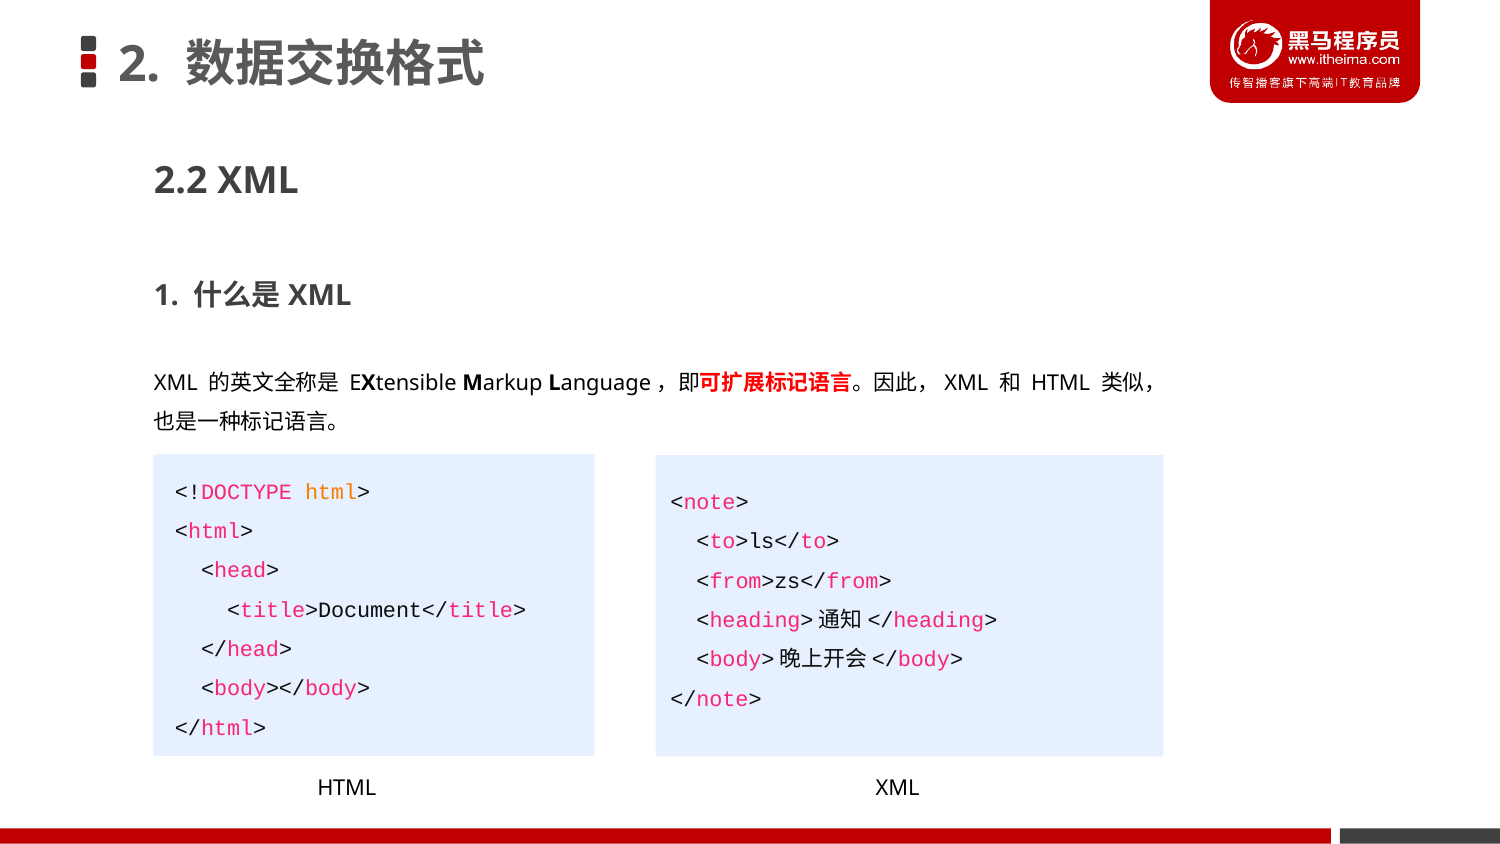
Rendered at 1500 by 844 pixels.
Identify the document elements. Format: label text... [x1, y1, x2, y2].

text_box <!DOCTYPE html> <html> <head> <title>Document</title> </head> <body></body> </html> [160, 456, 595, 800]
text_box <note> <to>ls</to> <from>zs</from> <heading>通知</heading> <body>晚上开会</body> </note> [655, 454, 1164, 758]
title 2. 数据交换格式 [103, 0, 1209, 130]
list 2.2 XML [139, 153, 1209, 243]
text_box HTML [302, 765, 392, 807]
picture [1211, 11, 1419, 97]
list XML 的英文全称是 EXtensible Markup Language，即可扩展标记语言。因此，XML 和 HTML 类似，也是一种标记语言。 [139, 348, 1178, 450]
text_box XML [860, 765, 935, 807]
text_box 1. 什么是XML [139, 273, 1204, 320]
text_box [152, 453, 595, 757]
